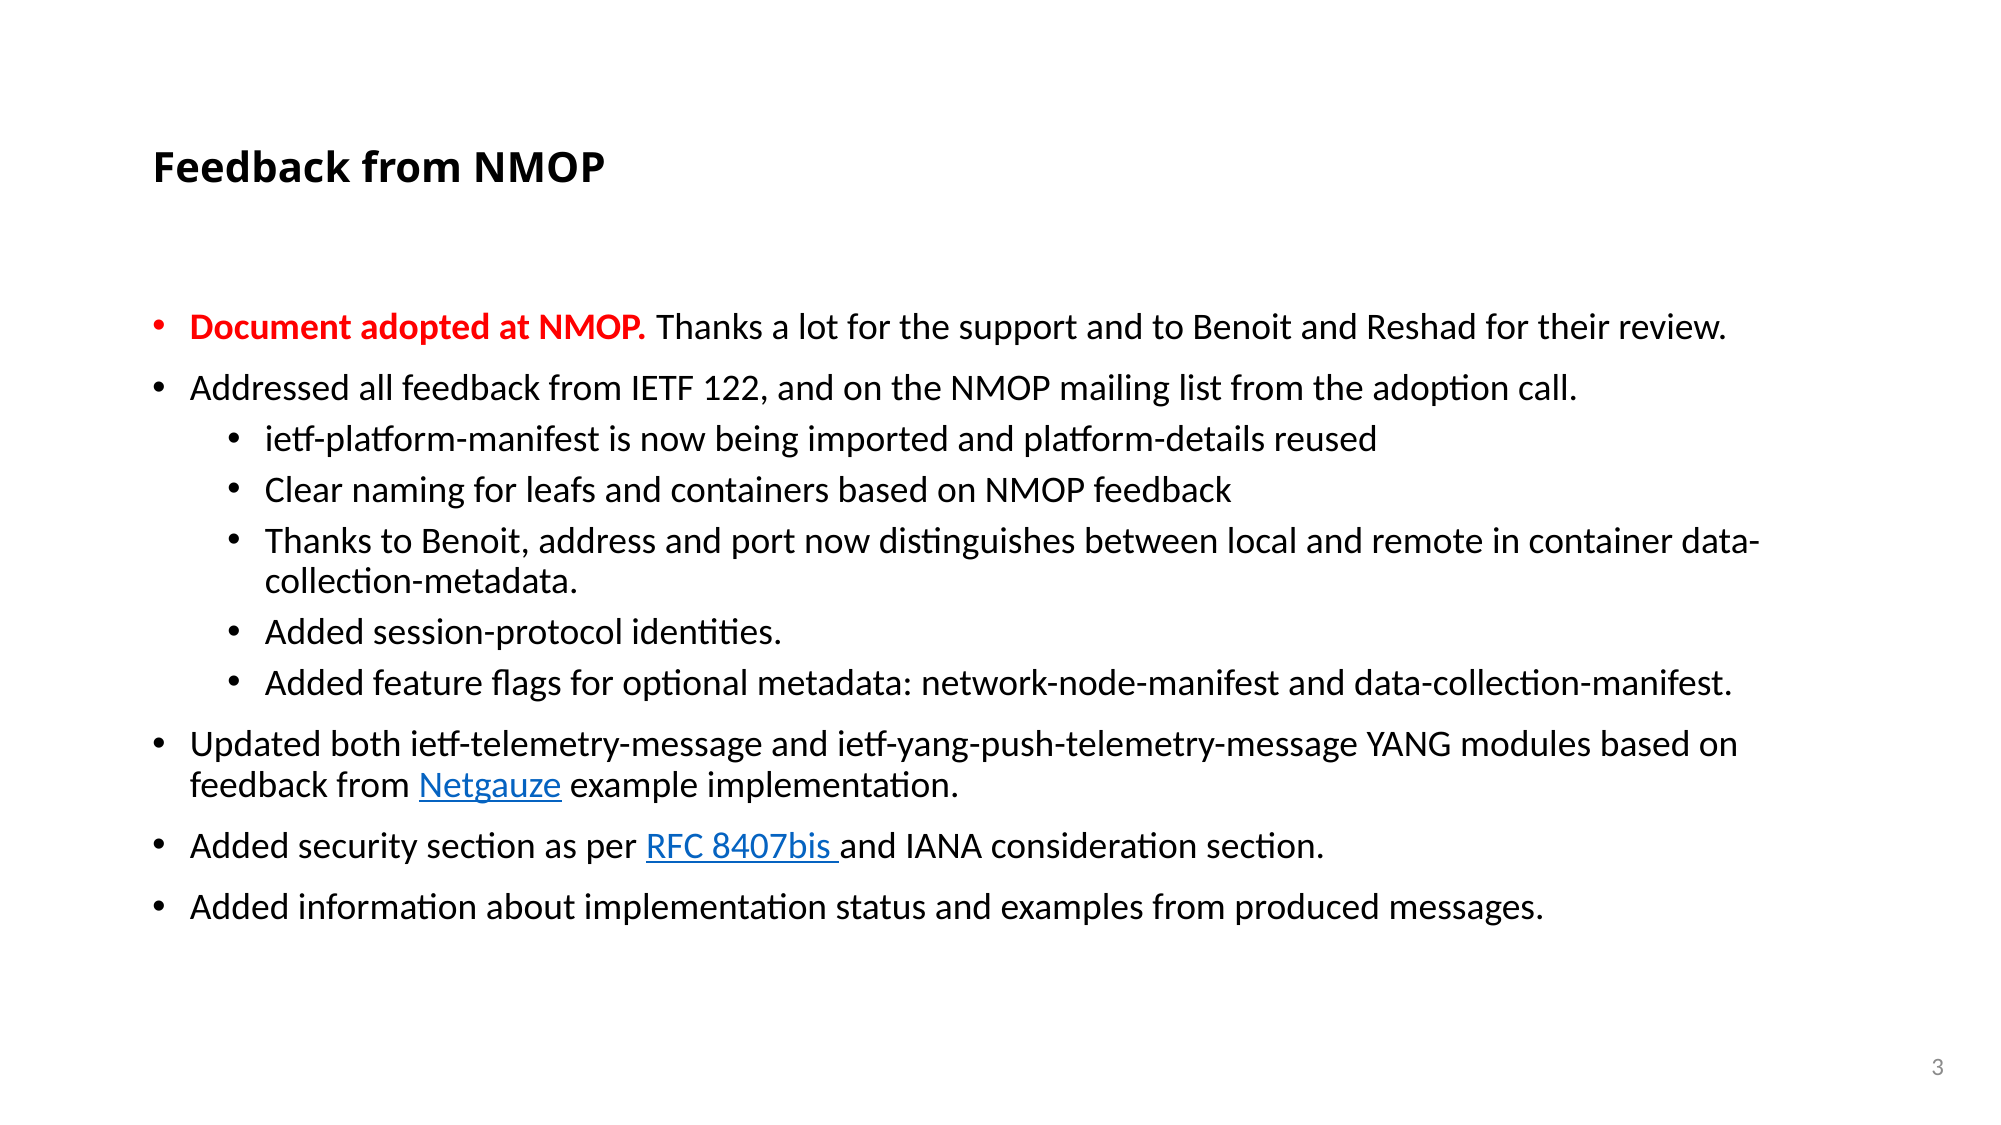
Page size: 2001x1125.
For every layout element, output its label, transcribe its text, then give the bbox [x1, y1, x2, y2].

list Document adopted at NMOP. Thanks a lot for the support and to Benoit and Reshad for their review. Addressed all feedback from IETF 122, and on the NMOP mailing list from the adoption call. ietf-platform-manifest is now being imported and platform-details reused Clear naming for leafs and containers based on NMOP feedback Thanks to Benoit, address and port now distinguishes between local and remote in container data-collection-metadata. Added session-protocol identities. Added feature flags for optional metadata: network-node-manifest and data-collection-manifest. Updated both ietf-telemetry-message and ietf-yang-push-telemetry-message YANG modules based on feedback from Netgauze example implementation. Added security section as per RFC 8407bis and IANA consideration section. Added information about implementation status and examples from produced messages. [137, 299, 1863, 1014]
title Feedback from NMOP [137, 59, 1863, 278]
slide_number 3 [1509, 1035, 1960, 1096]
